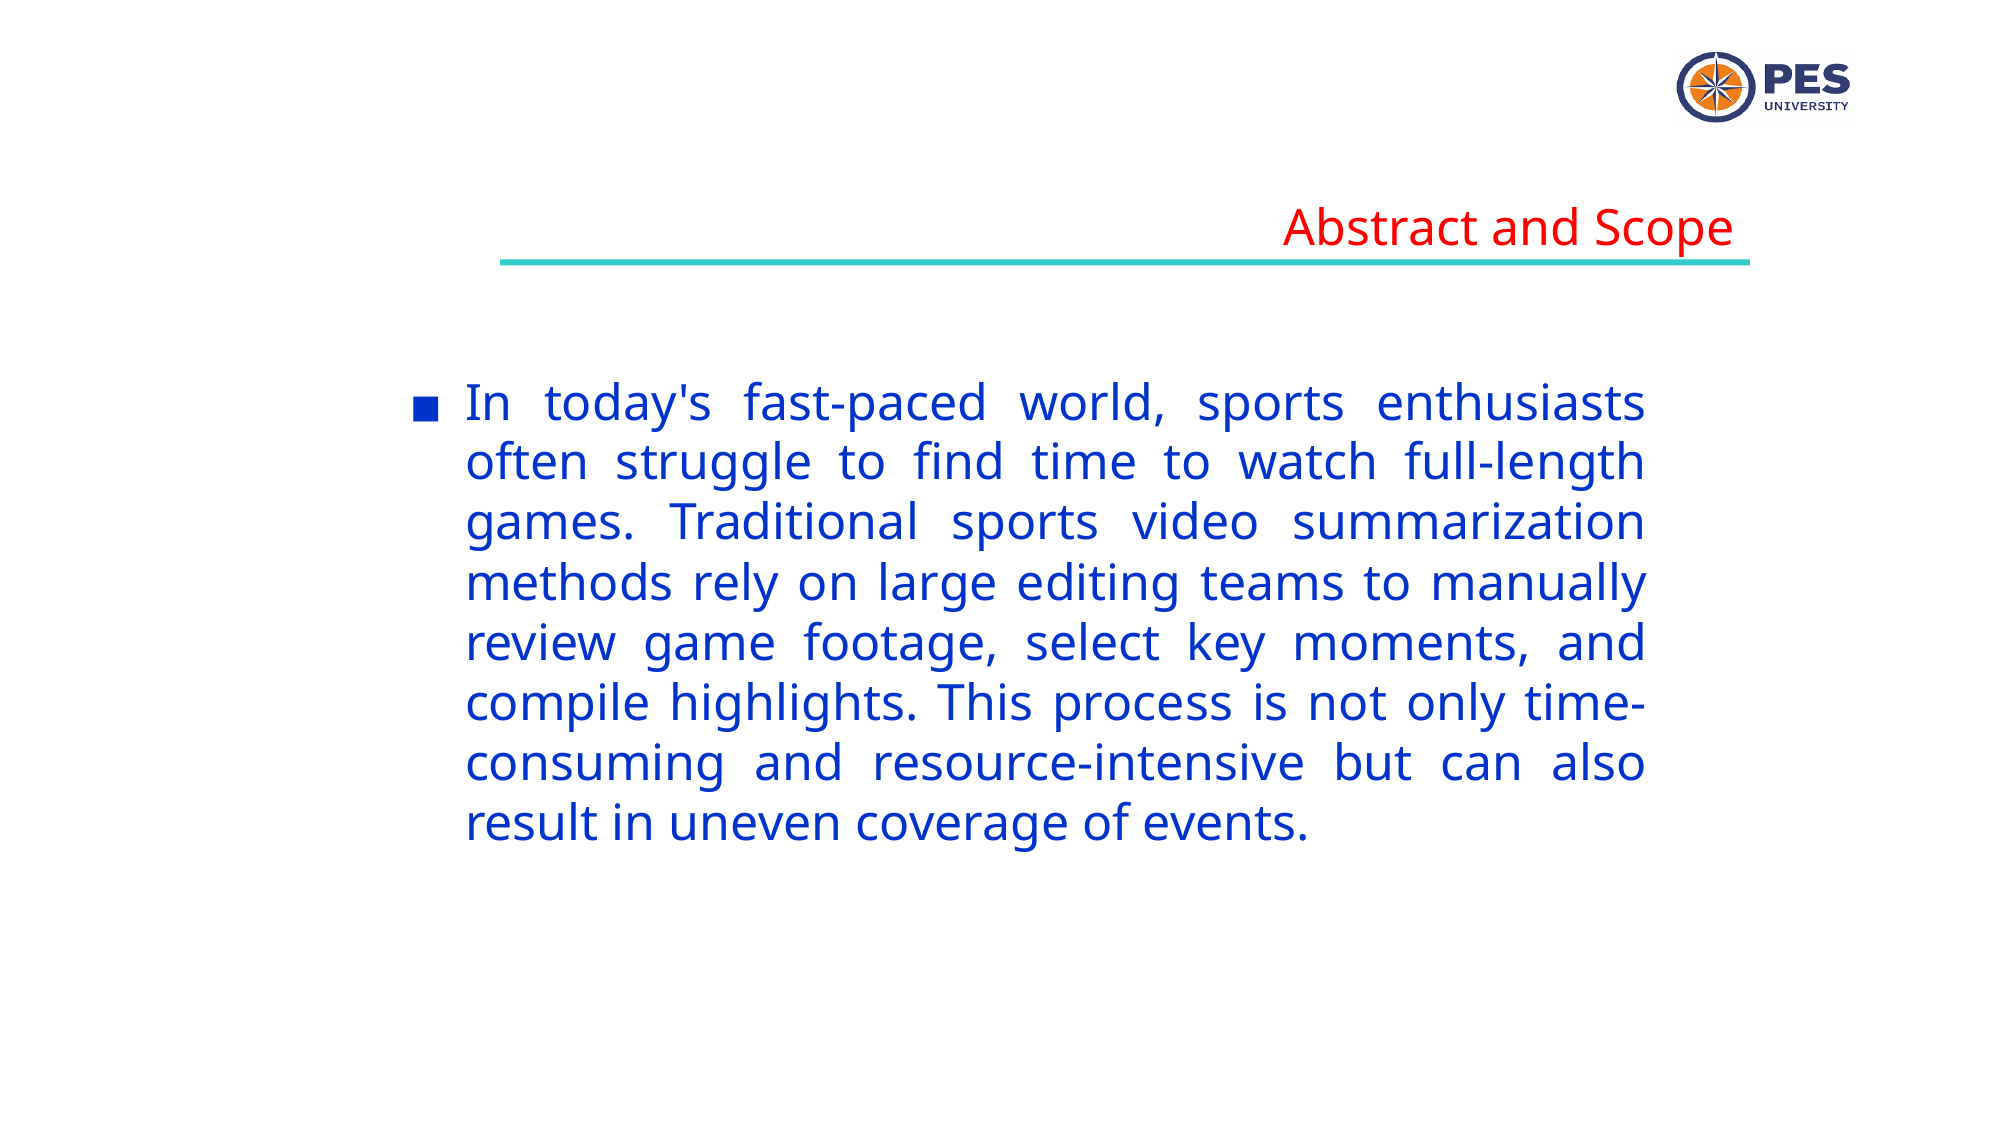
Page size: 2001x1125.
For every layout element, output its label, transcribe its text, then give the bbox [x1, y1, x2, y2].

picture [1667, 43, 1859, 131]
text_box Abstract and Scope [687, 187, 1750, 263]
text_box [500, 259, 1750, 266]
text_box In today's fast-paced world, sports enthusiasts often struggle to find time to watch full-length games. Traditional sports video summarization methods rely on large editing teams to manually review game footage, select key moments, and compile highlights. This process is not only time-consuming and resource-intensive but can also result in uneven coverage of events. [337, 362, 1663, 1050]
